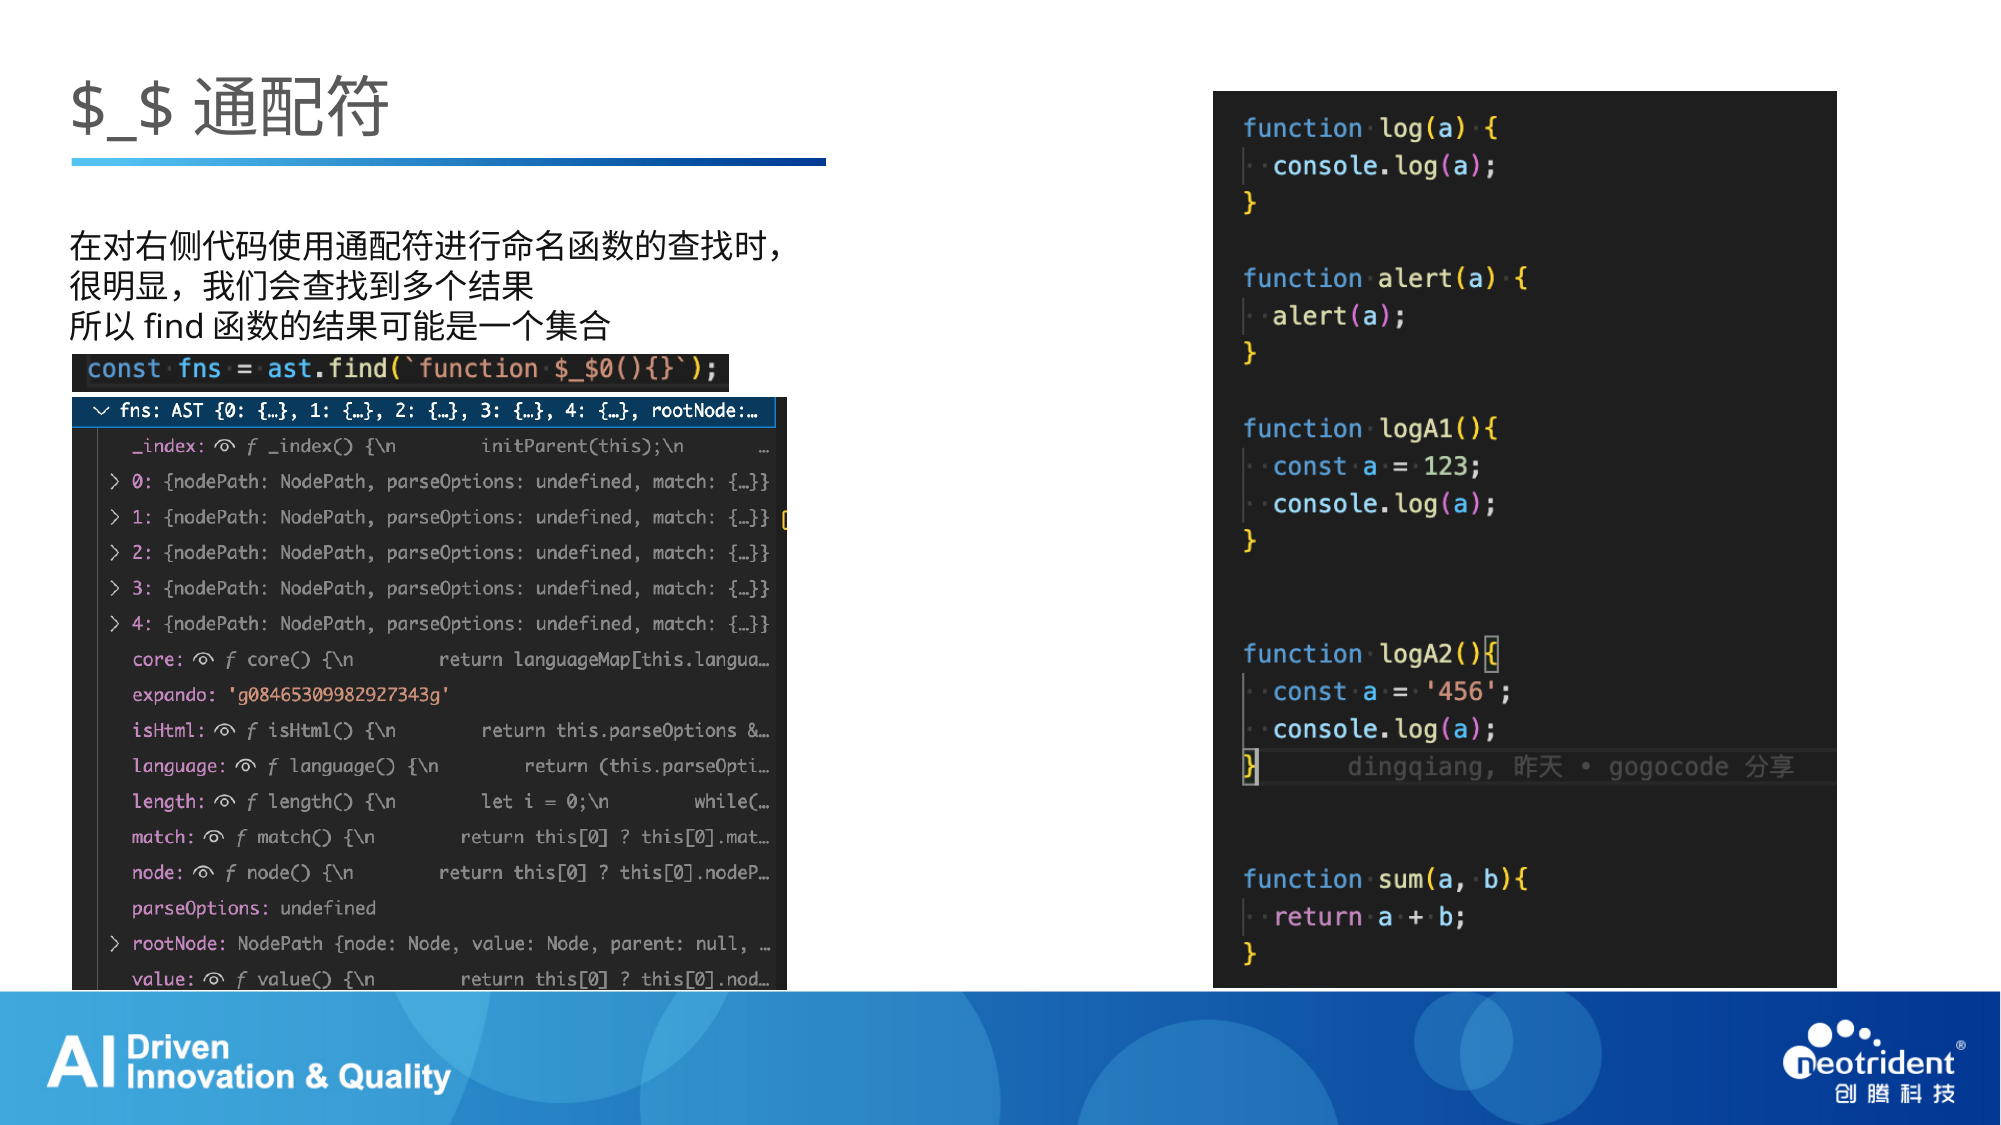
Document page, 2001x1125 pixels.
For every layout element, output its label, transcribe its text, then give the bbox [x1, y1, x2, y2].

picture [0, 0, 2001, 1125]
text_box 在对右侧代码使用通配符进行命名函数的查找时， 很明显，我们会查找到多个结果 所以find函数的结果可能是一个集合 [54, 218, 889, 353]
title $_$通配符 [54, 44, 1946, 176]
